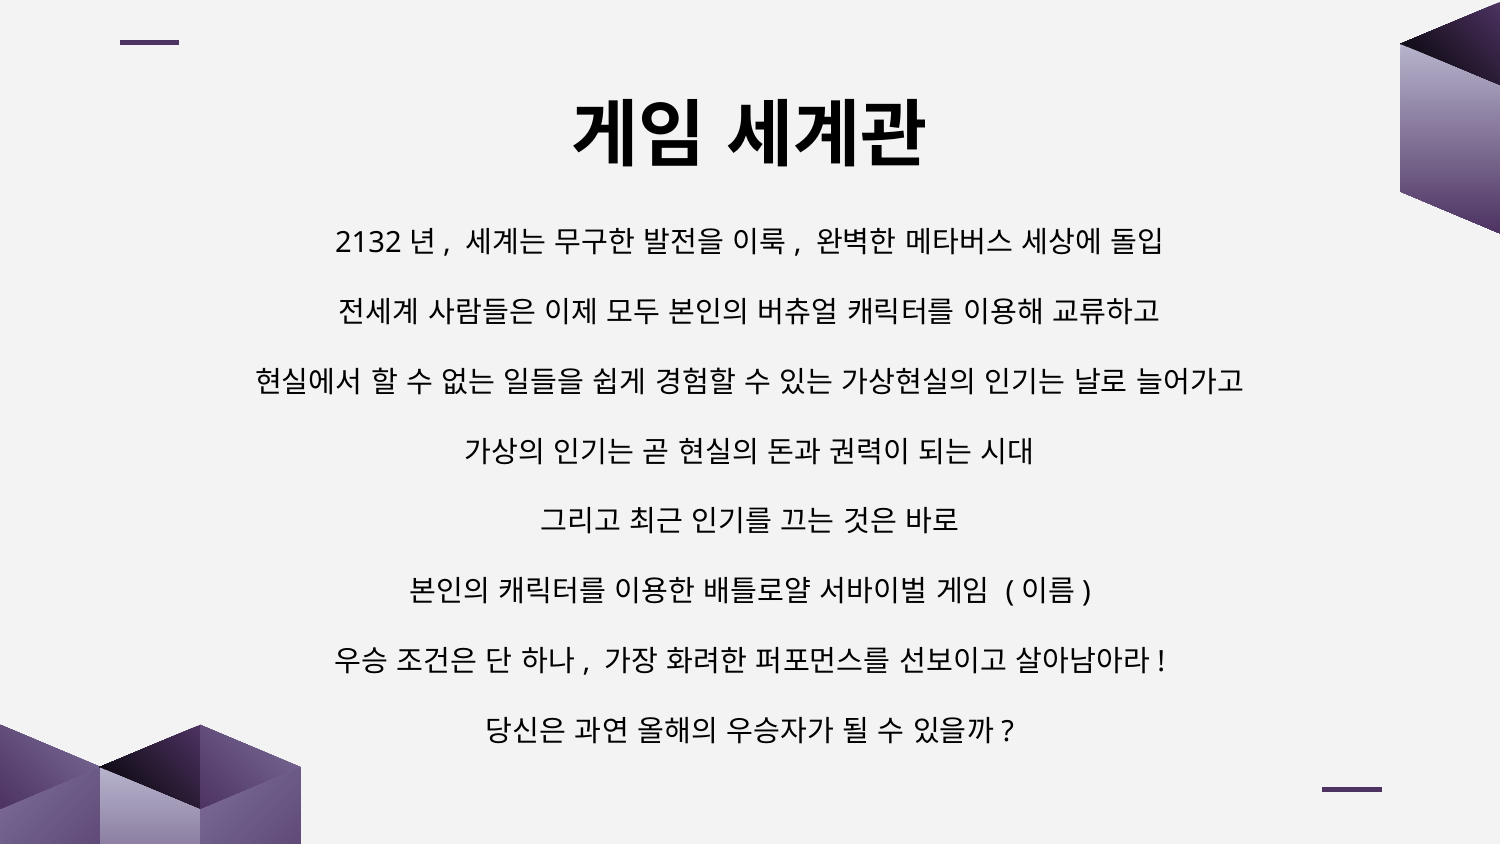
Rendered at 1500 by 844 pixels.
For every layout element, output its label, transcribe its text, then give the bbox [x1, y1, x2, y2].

title 게임 세계관 [118, 72, 1382, 167]
subtitle 2132년, 세계는 무구한 발전을 이룩, 완벽한 메타버스 세상에 돌입 전세계 사람들은 이제 모두 본인의 버츄얼 캐릭터를 이용해 교류하고 현실에서 할 수 없는 일들을 쉽게 경험할 수 있는 가상현실의 인기는 날로 늘어가고 가상의 인기는 곧 현실의 돈과 권력이 되는 시대 그리고 최근 인기를 끄는 것은 바로 본인의 캐릭터를 이용한 배틀로얄 서바이벌 게임 (이름) 우승 조건은 단 하나, 가장 화려한 퍼포먼스를 선보이고 살아남아라! 당신은 과연 올해의 우승자가 될 수 있을까? [194, 208, 1306, 743]
